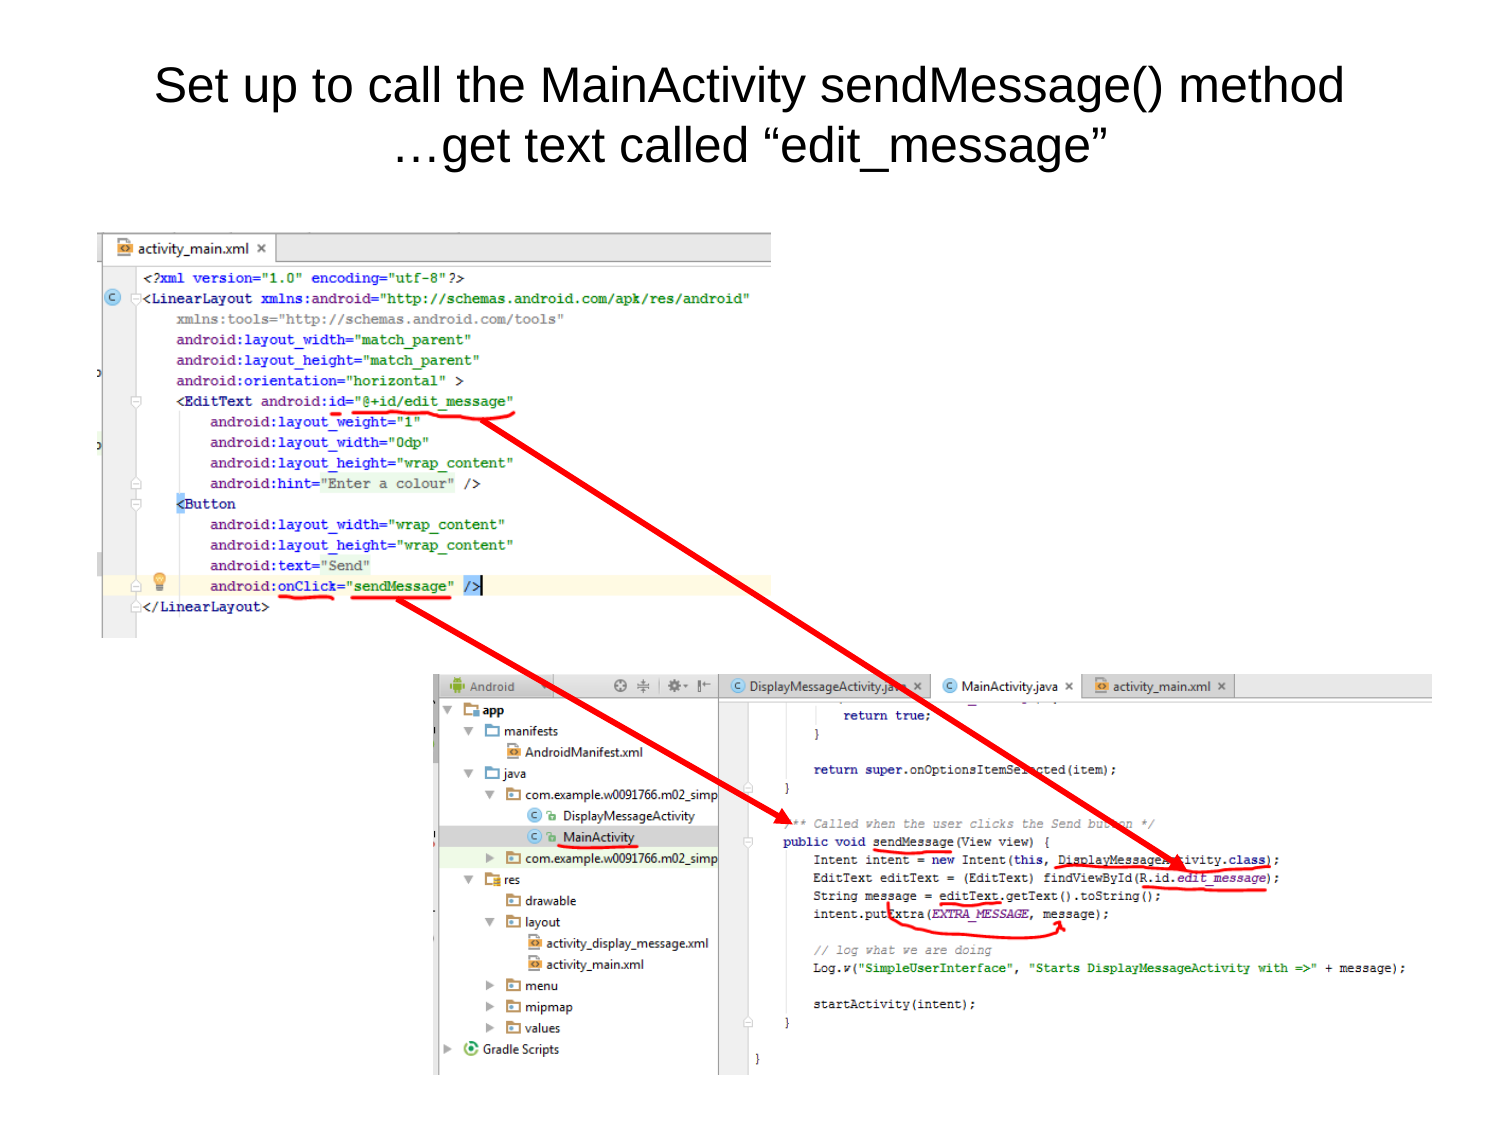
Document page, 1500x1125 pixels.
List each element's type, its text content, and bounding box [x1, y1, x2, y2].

text_box Set up to call the MainActivity sendMessage() method …get text called “edit_message” [74, 45, 1425, 233]
picture [433, 674, 1432, 1075]
picture [96, 232, 771, 638]
